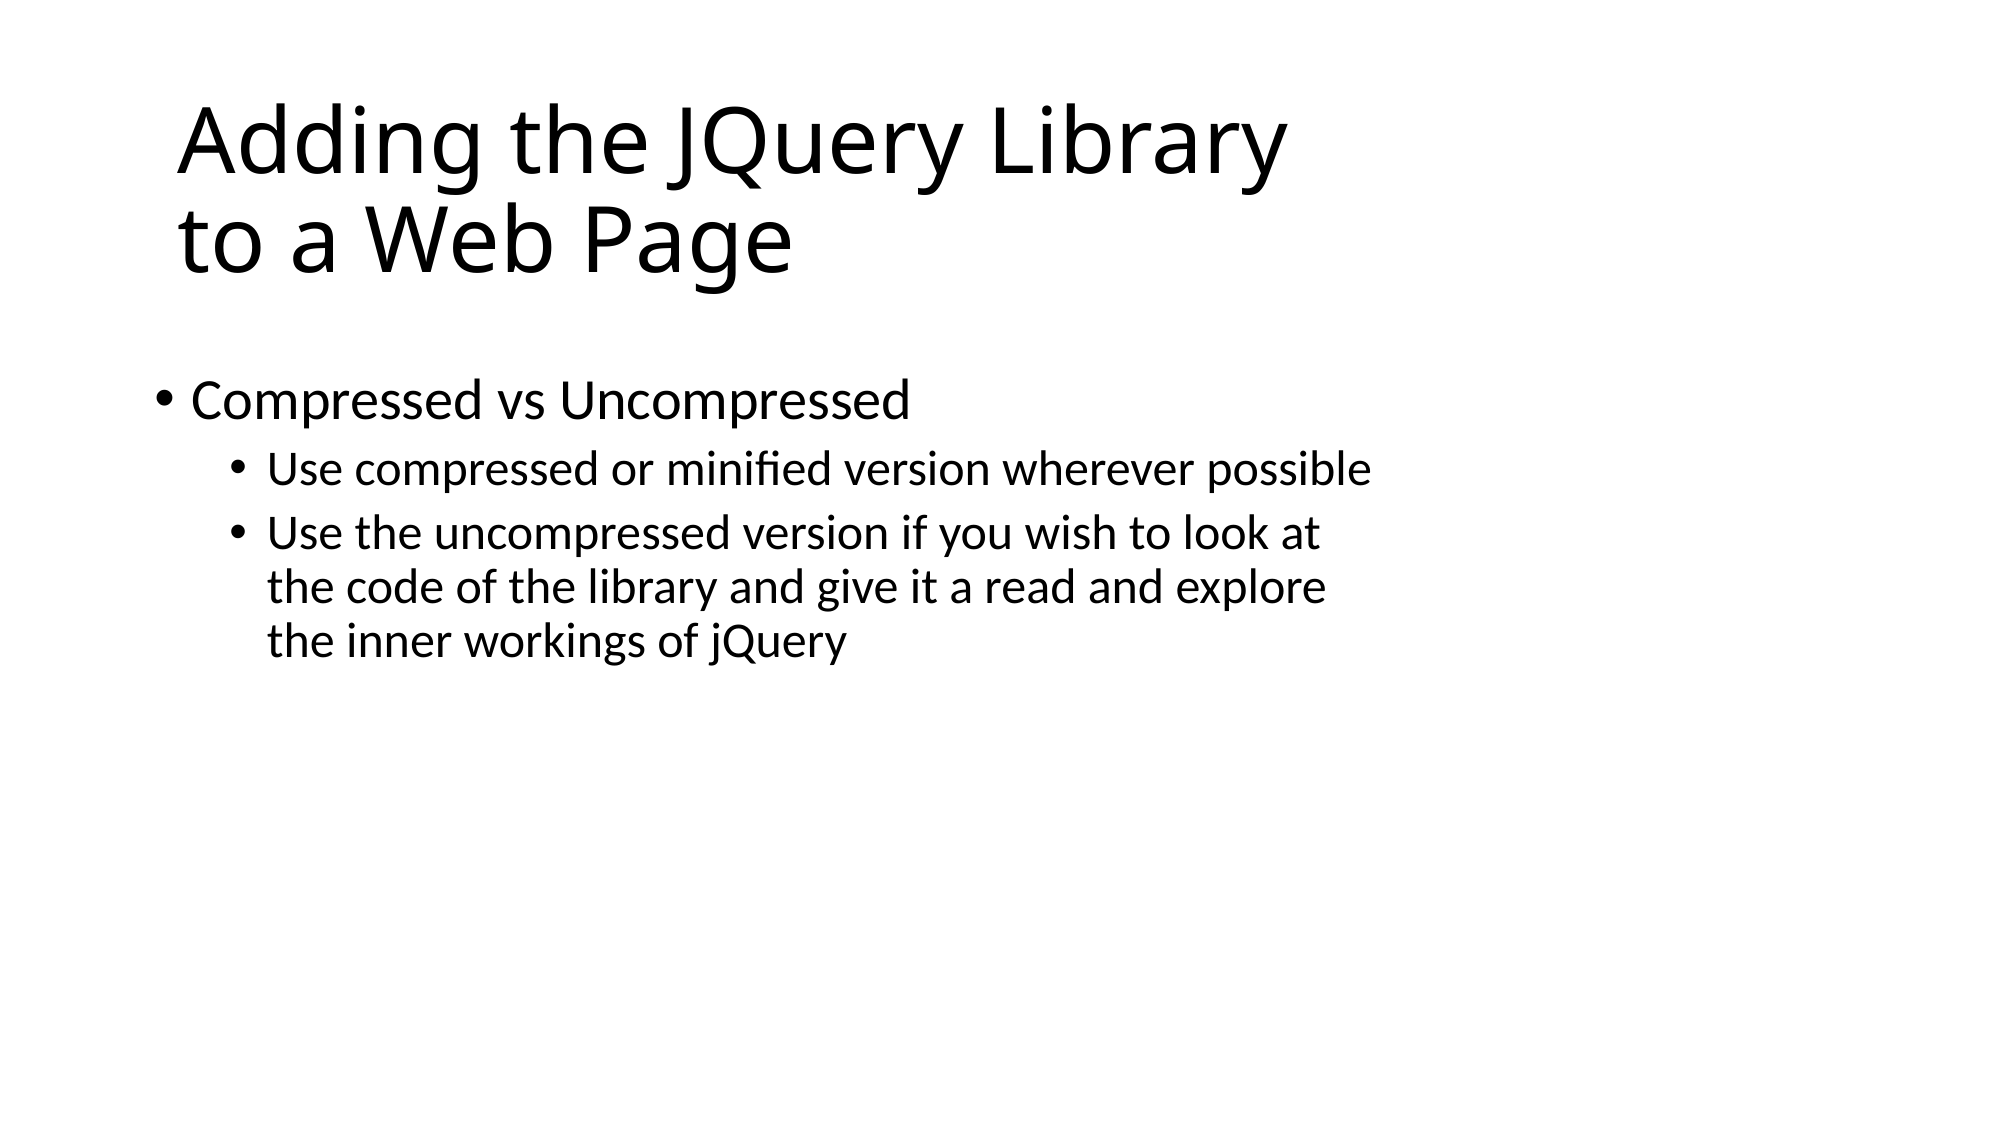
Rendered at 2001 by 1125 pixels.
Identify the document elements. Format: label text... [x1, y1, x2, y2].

text_box Adding the JQuery Library to a Web Page [162, 84, 1888, 303]
list Compressed vs Uncompressed Use compressed or minified version wherever possible Use the uncompressed version if you wish to look at the code of the library and give it a read and explore the inner workings of jQuery [139, 361, 1415, 894]
